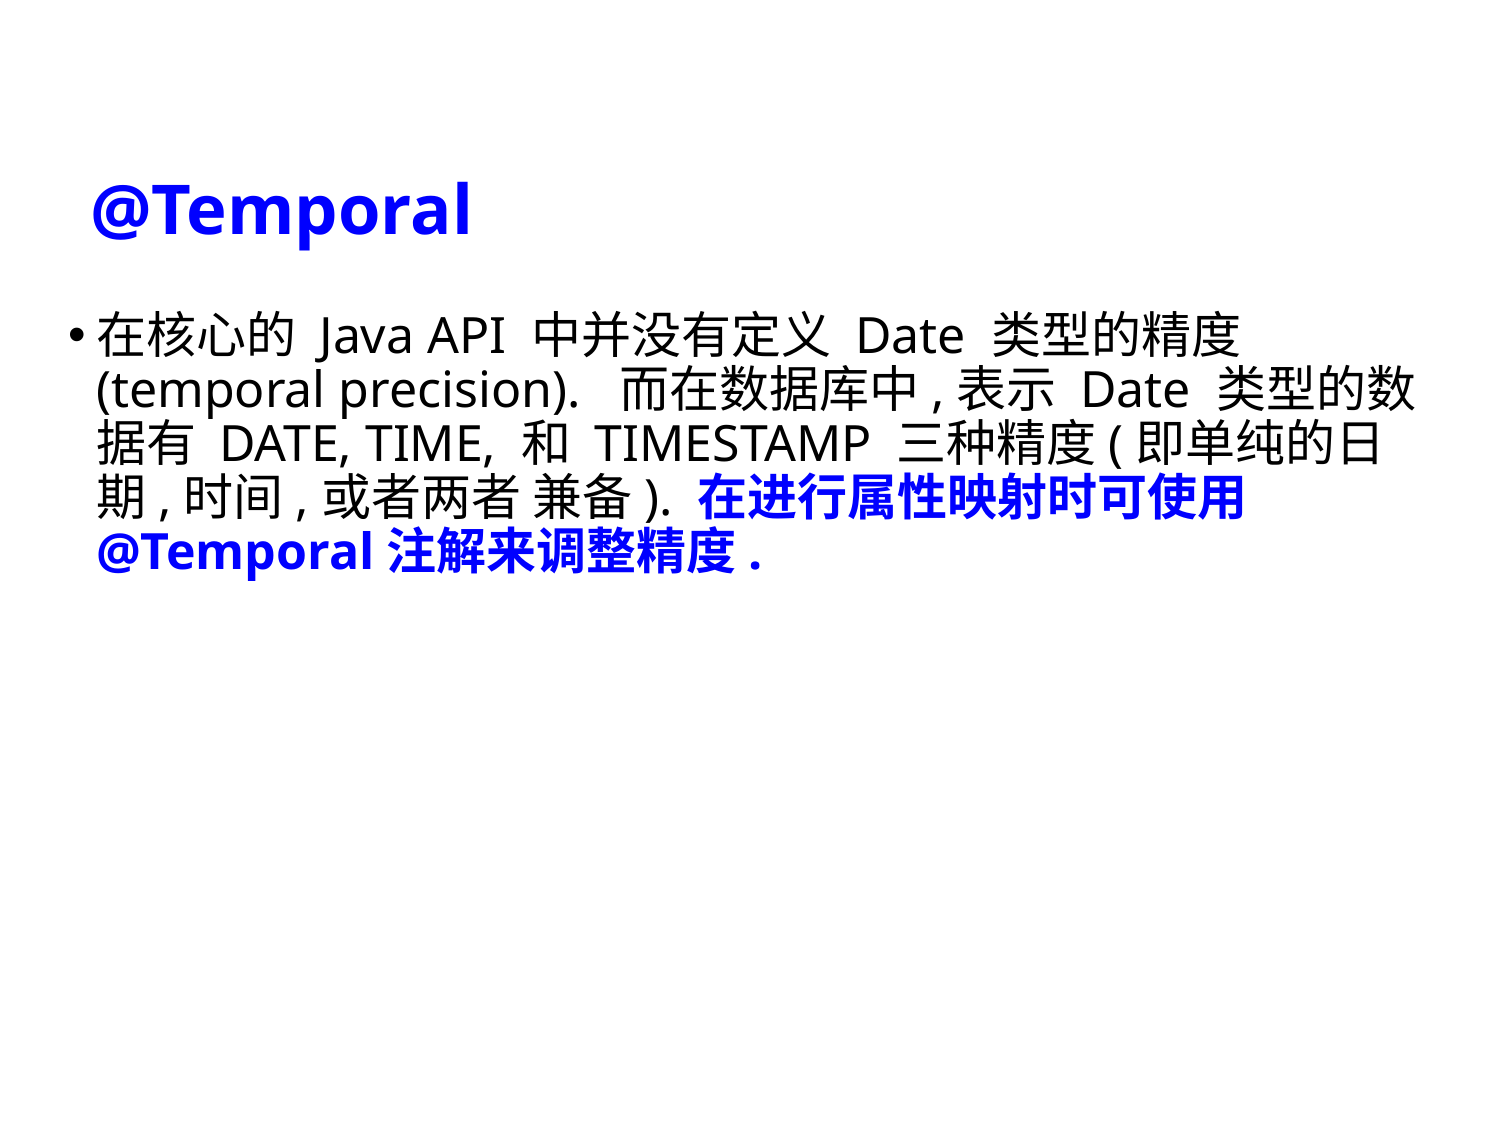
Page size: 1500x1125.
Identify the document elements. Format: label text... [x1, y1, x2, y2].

title @Temporal [75, 118, 1425, 302]
list 在核心的 Java API 中并没有定义 Date 类型的精度(temporal precision). 而在数据库中,表示 Date 类型的数据有 DATE, TIME, 和 TIMESTAMP 三种精度(即单纯的日期,时间,或者两者 兼备). 在进行属性映射时可使用@Temporal注解来调整精度. [53, 302, 1436, 1046]
